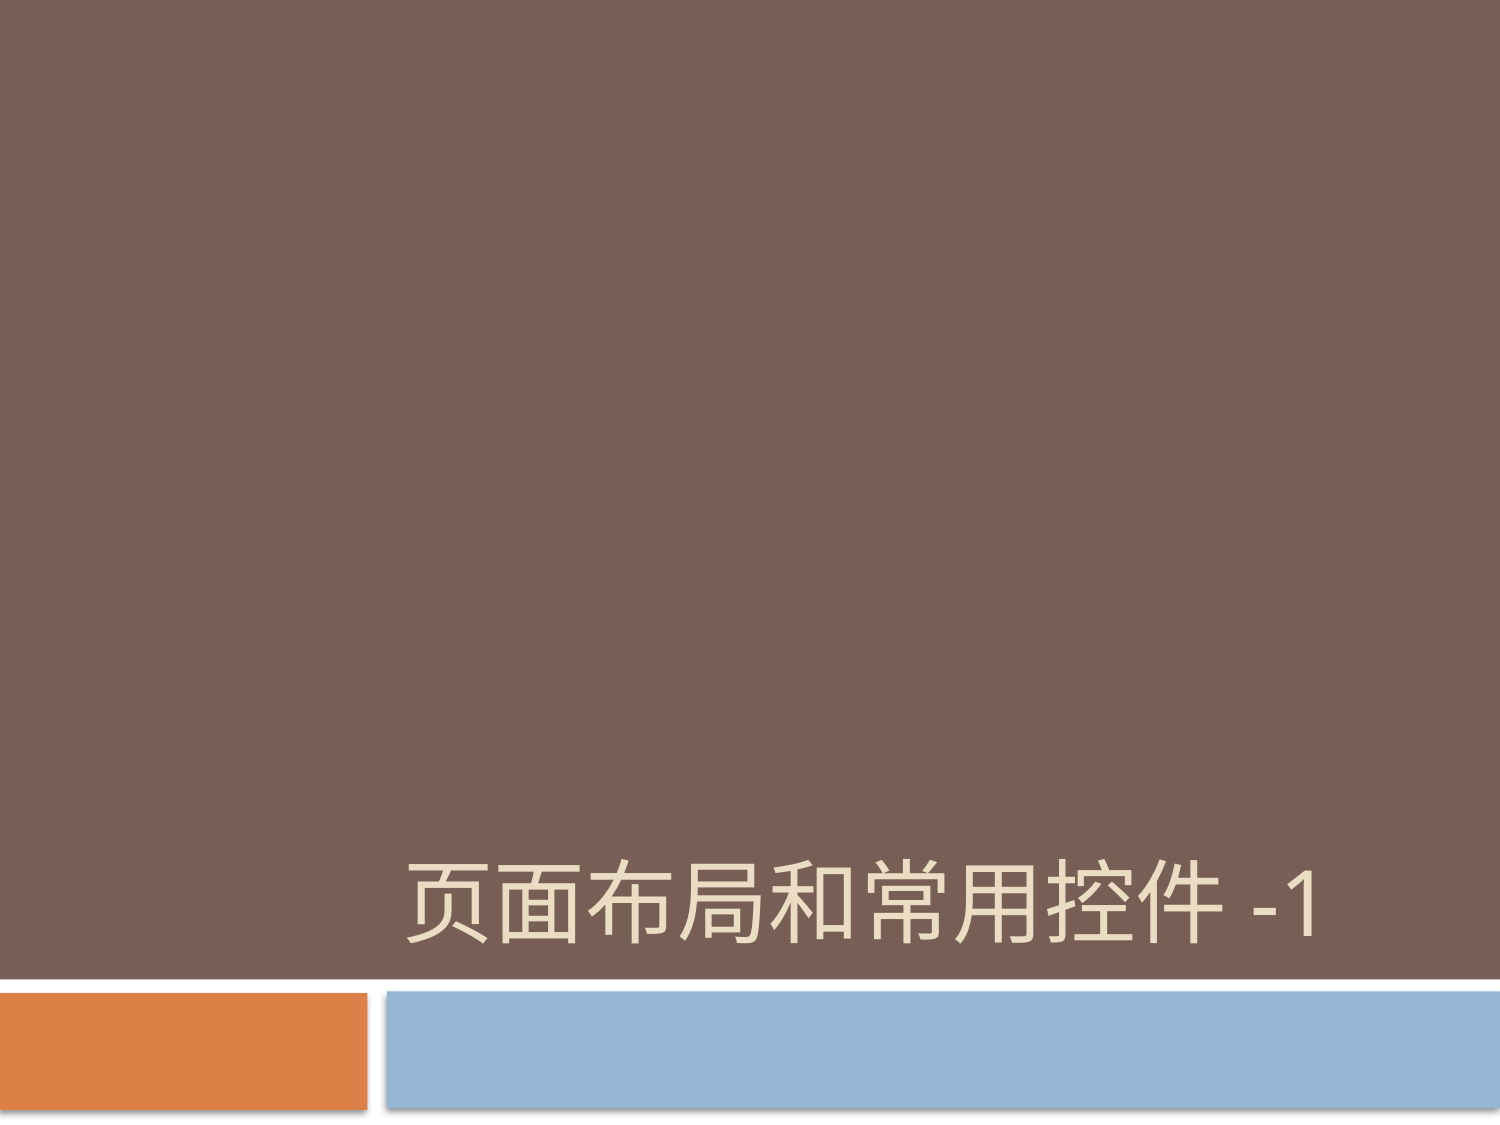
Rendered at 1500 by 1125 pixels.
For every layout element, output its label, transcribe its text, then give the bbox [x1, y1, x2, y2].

title 页面布局和常用控件-1 [387, 662, 1450, 963]
